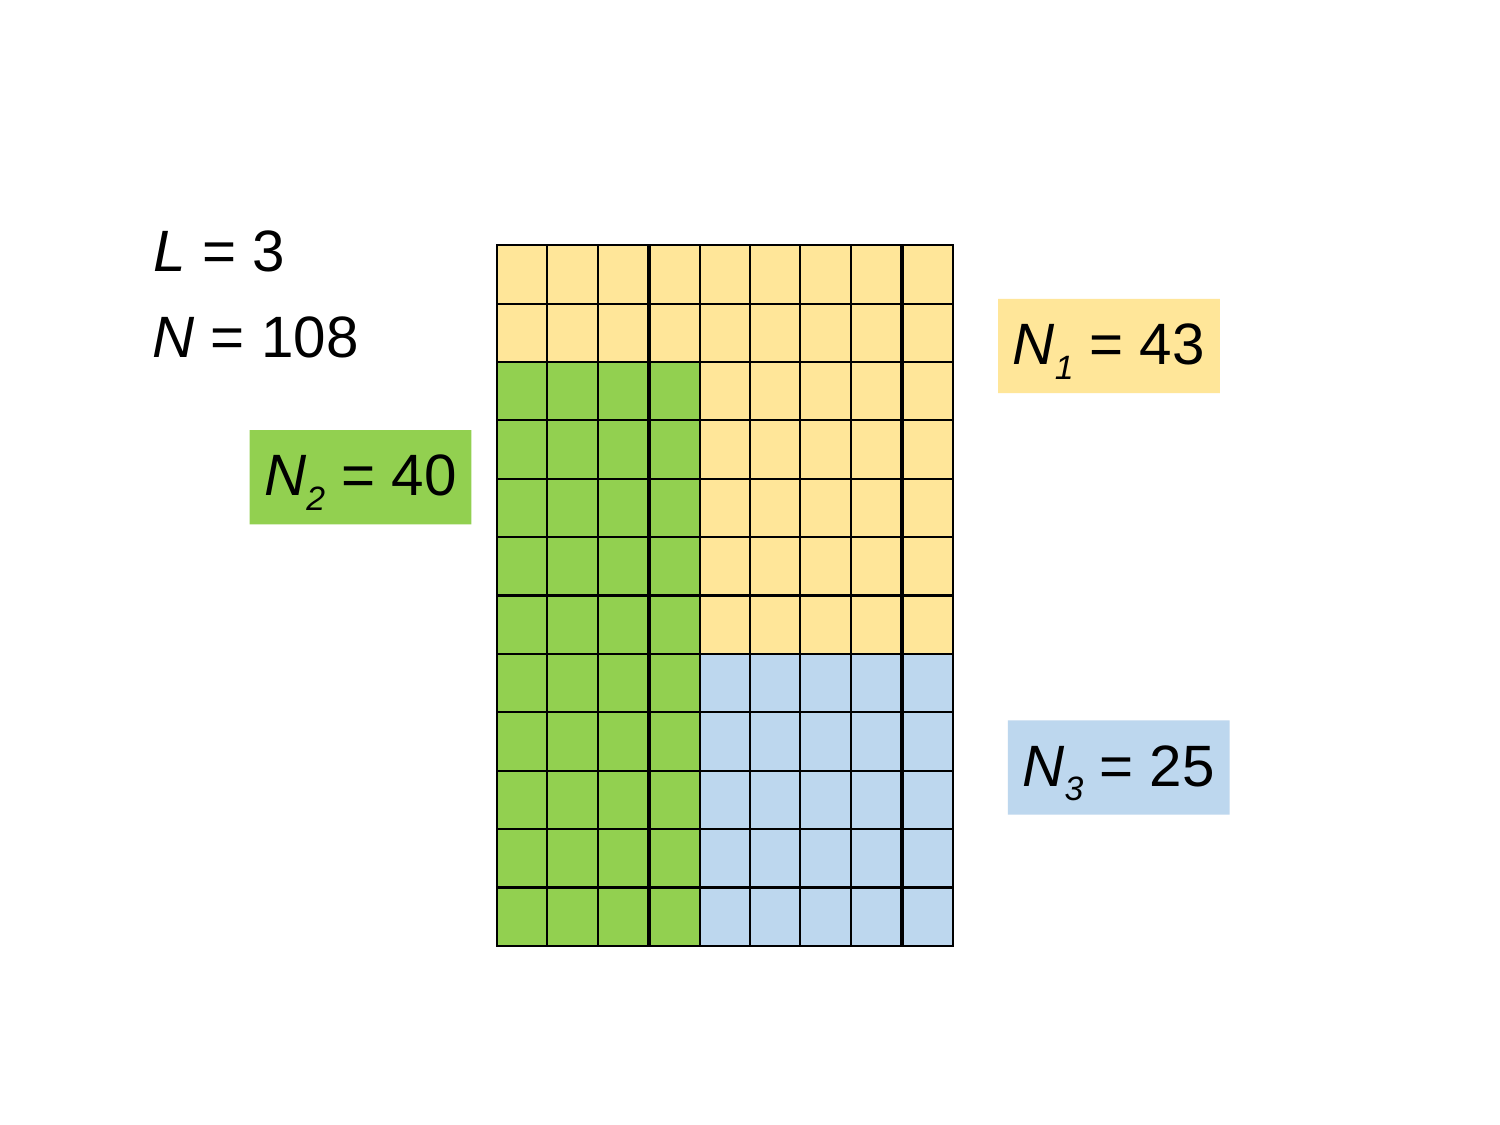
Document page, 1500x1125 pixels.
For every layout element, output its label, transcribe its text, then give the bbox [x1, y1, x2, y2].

text_box N = 108 [138, 291, 374, 377]
text_box L = 3 [138, 205, 300, 291]
text_box N3 = 25 [1007, 720, 1230, 815]
text_box N2 = 40 [249, 430, 472, 525]
text_box N1 = 43 [998, 298, 1220, 394]
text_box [497, 245, 954, 946]
